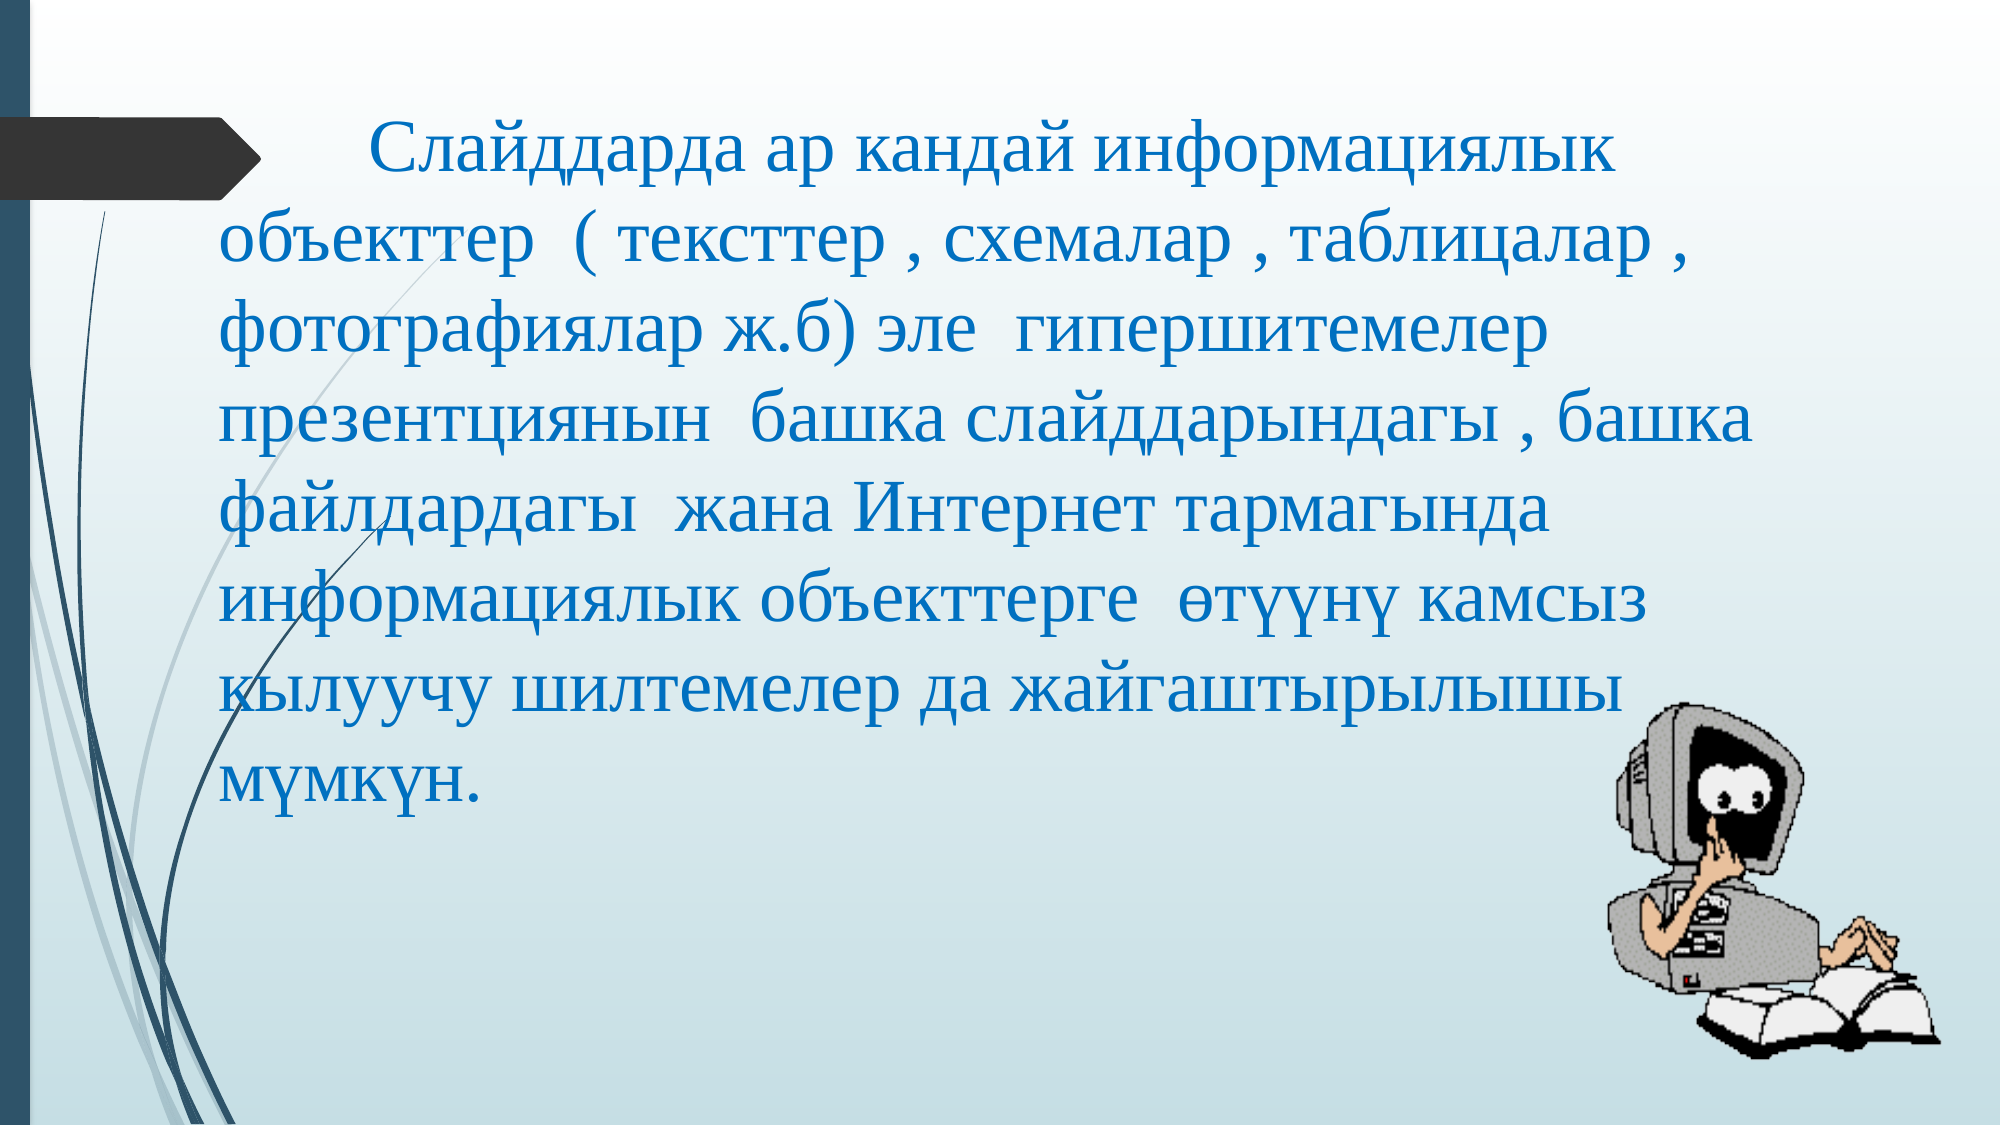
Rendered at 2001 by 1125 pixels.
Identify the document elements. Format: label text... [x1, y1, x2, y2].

text_box Слайддарда ар кандай информациялык объекттер ( тексттер , схемалар , таблицалар , фотографиялар ж.б) эле гипершитемелер презентциянын башка слайддарындагы , башка файлдардагы жана Интернет тармагында информациялык объекттерге өтүүнү камсыз кылуучу шилтемелер да жайгаштырылышы мүмкүн. [203, 89, 1863, 825]
picture [1597, 695, 1957, 1063]
